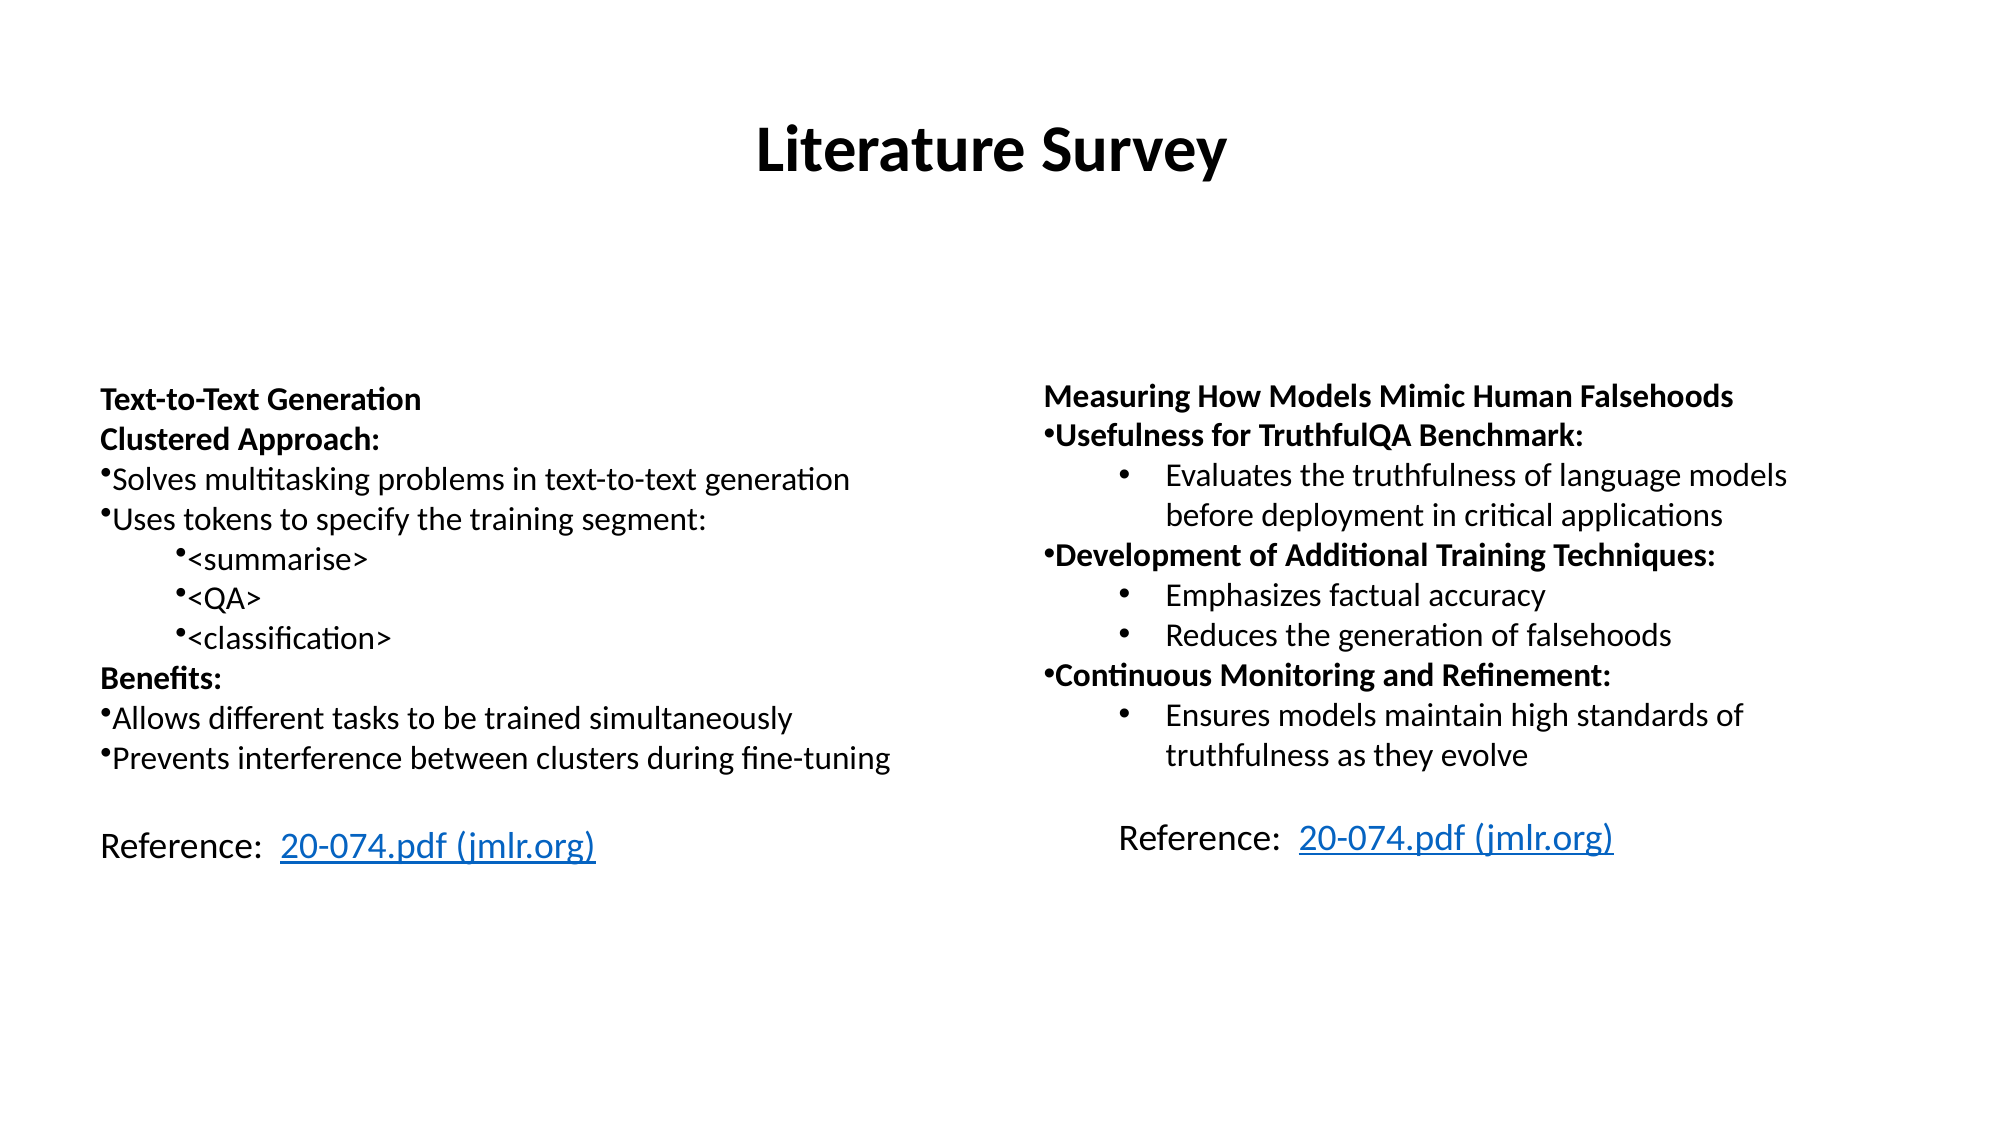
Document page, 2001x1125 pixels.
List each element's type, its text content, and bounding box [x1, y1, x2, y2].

text_box Measuring How Models Mimic Human Falsehoods Usefulness for TruthfulQA Benchmark: Evaluates the truthfulness of language models before deployment in critical applications Development of Additional Training Techniques: Emphasizes factual accuracy Reduces the generation of falsehoods Continuous Monitoring and Refinement: Ensures models maintain high standards of truthfulness as they evolve Reference: 20-074.pdf (jmlr.org) [1029, 366, 1857, 946]
title Literature Survey [249, 18, 1750, 192]
text_box Text-to-Text Generation Clustered Approach: Solves multitasking problems in text-to-text generation Uses tokens to specify the training segment: <summarise> <QA> <classification> Benefits: Allows different tasks to be trained simultaneously Prevents interference between clusters during fine-tuning Reference: 20-074.pdf (jmlr.org) [85, 369, 1029, 914]
